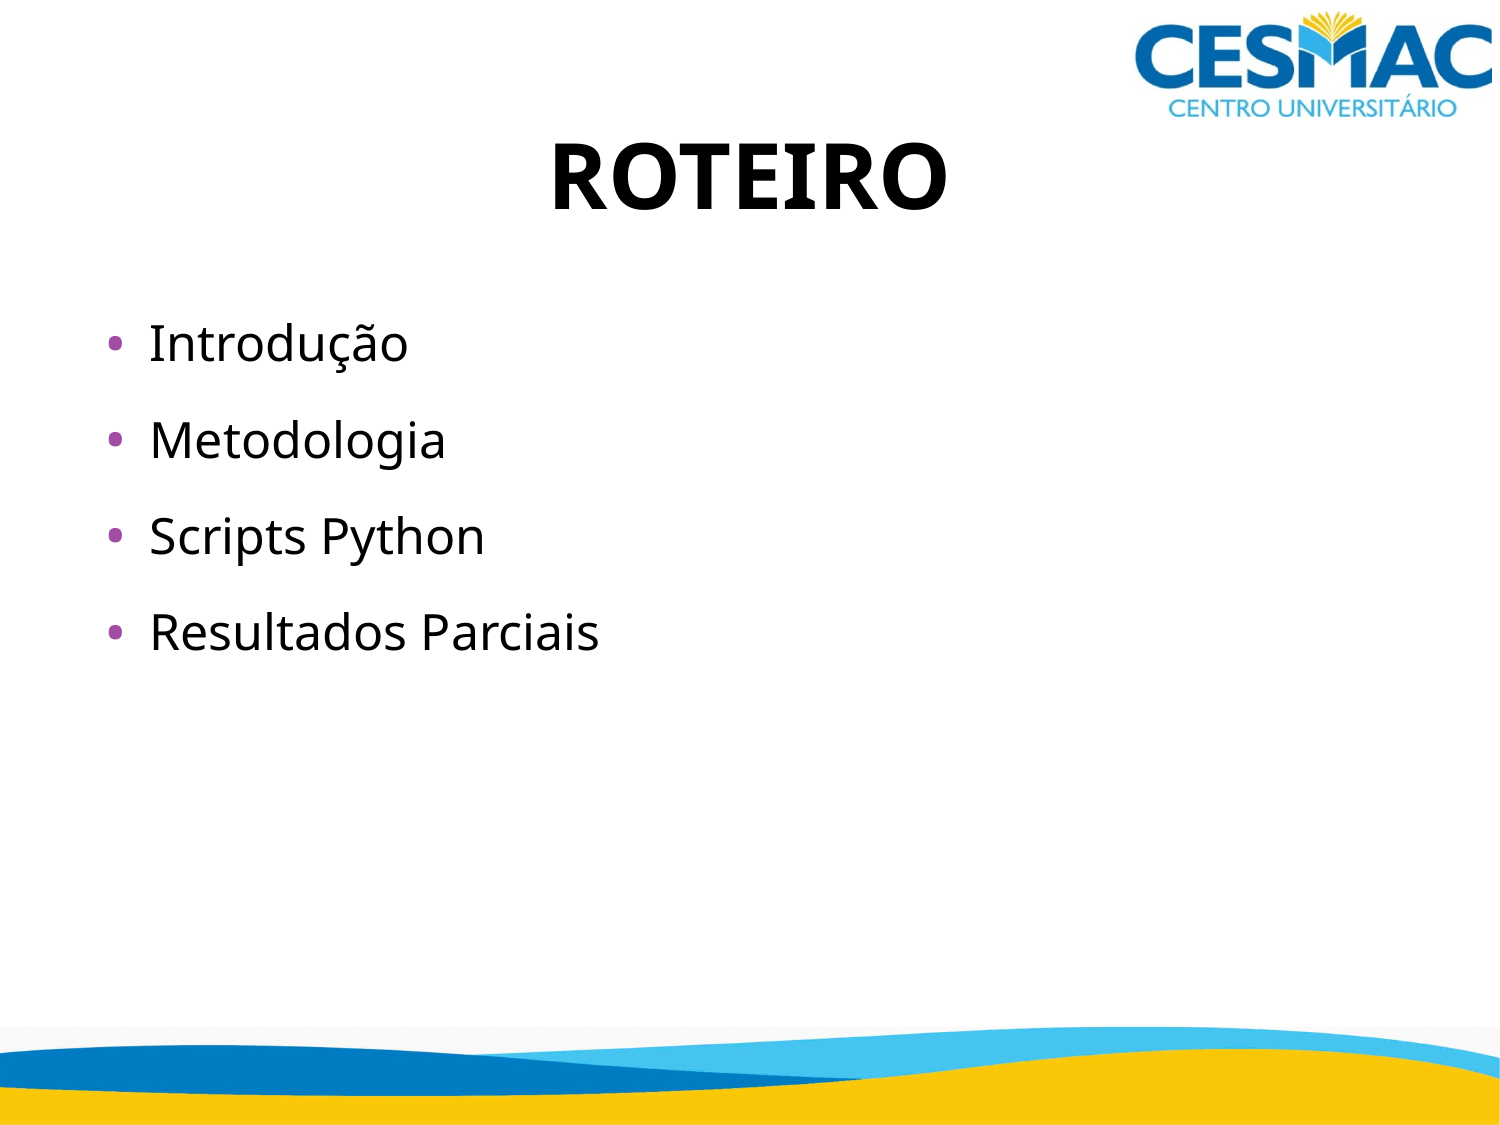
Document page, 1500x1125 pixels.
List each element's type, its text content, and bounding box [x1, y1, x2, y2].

picture [1, 1027, 1499, 1125]
picture [1132, 11, 1492, 117]
text_box ROTEIRO [75, 113, 1425, 233]
text_box Introdução Metodologia Scripts Python Resultados Parciais [75, 274, 1425, 936]
